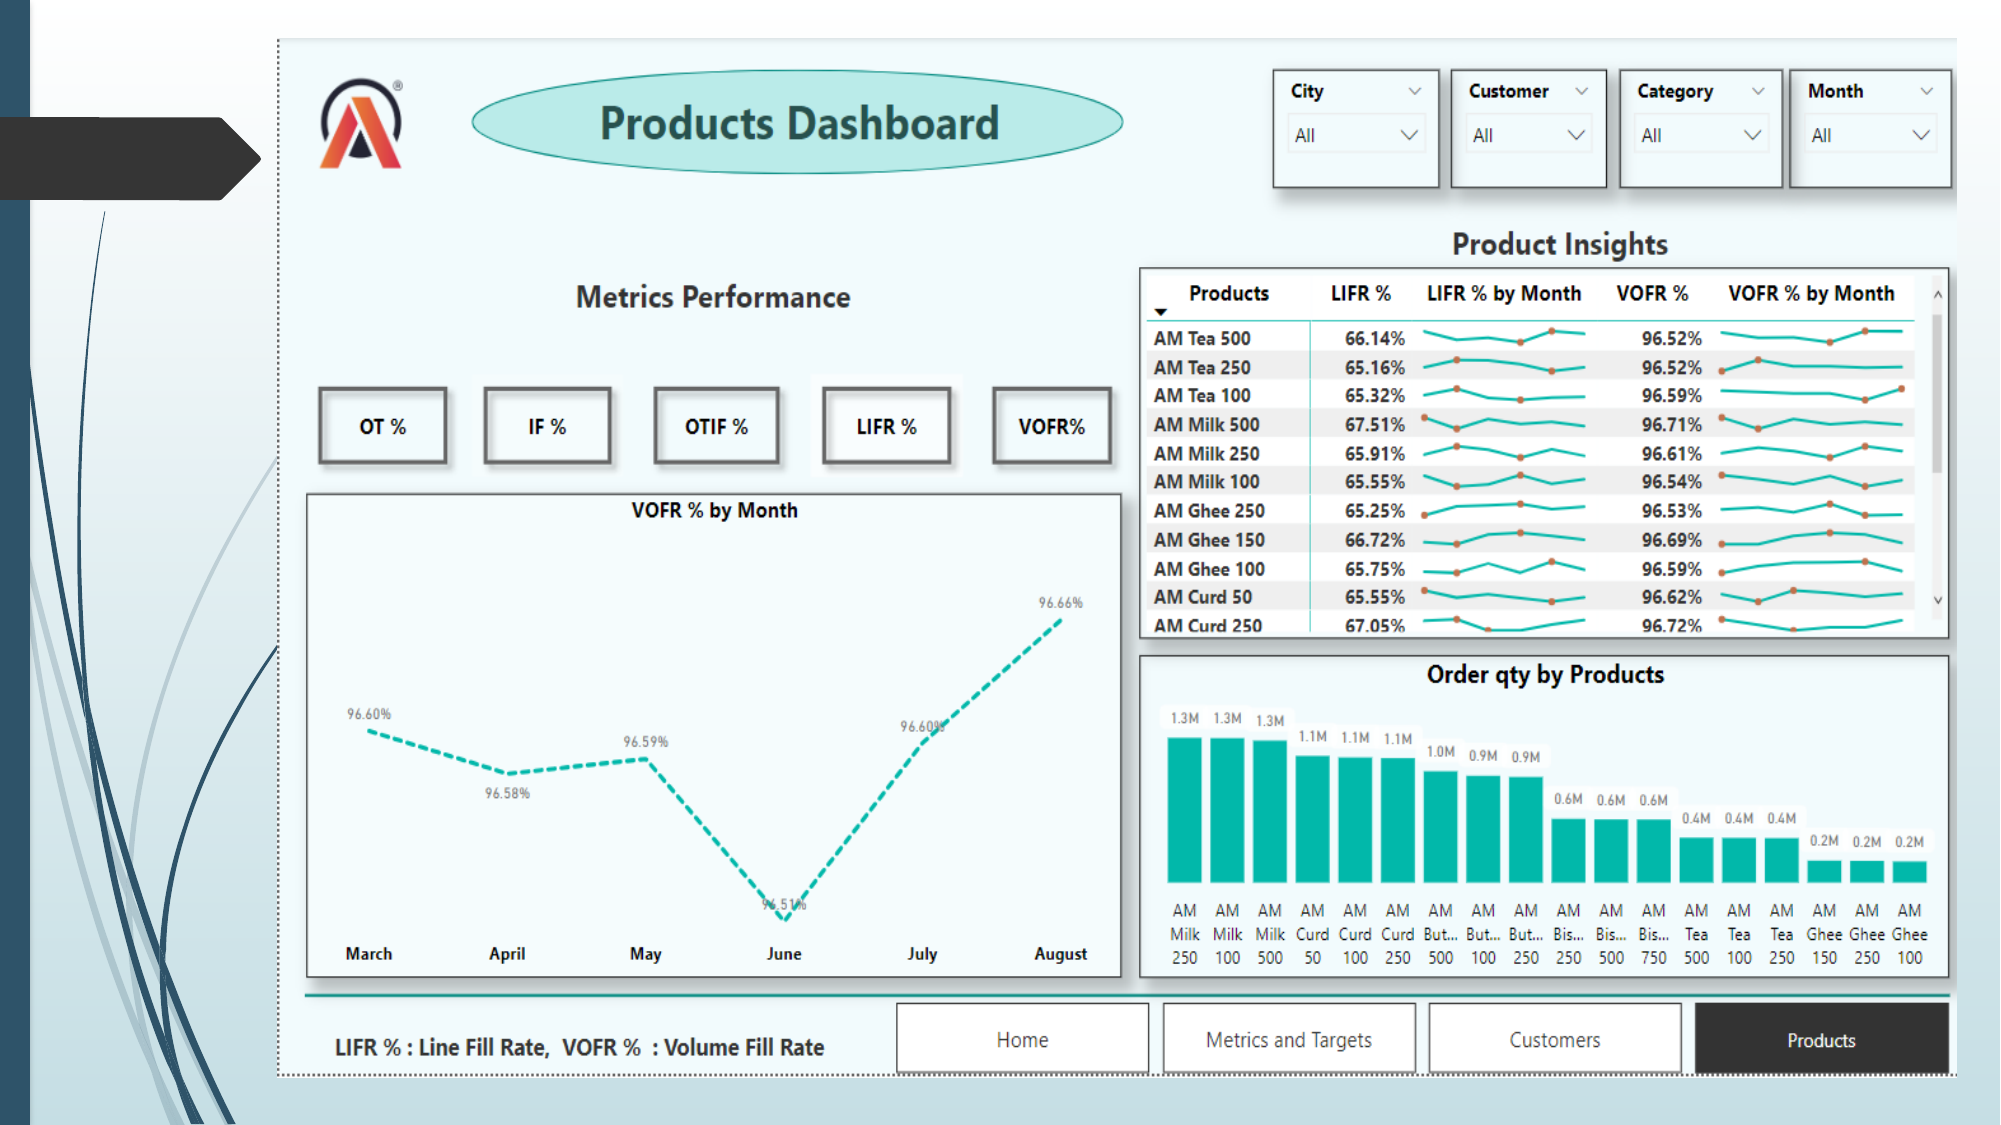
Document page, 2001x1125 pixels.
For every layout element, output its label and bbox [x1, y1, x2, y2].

picture [276, 38, 1957, 1078]
